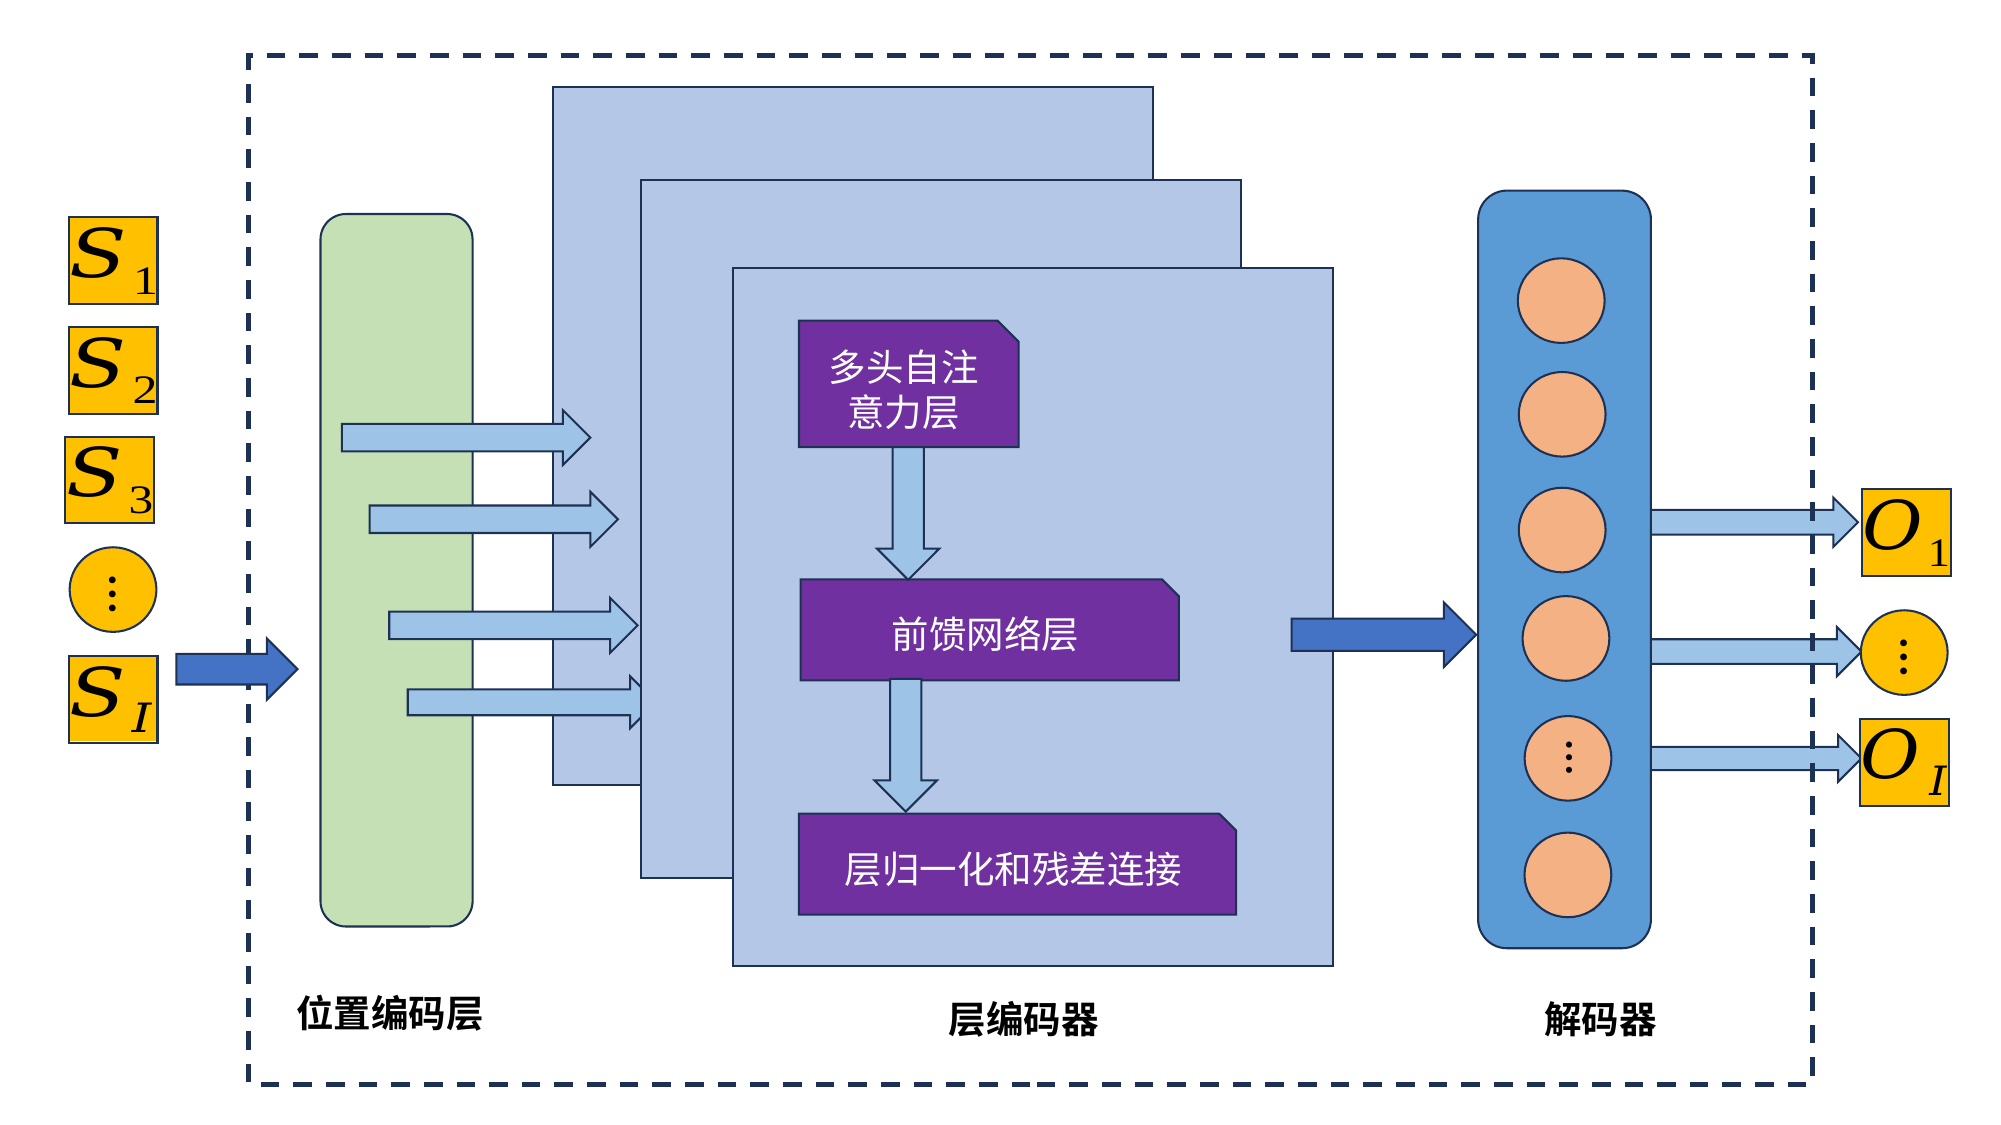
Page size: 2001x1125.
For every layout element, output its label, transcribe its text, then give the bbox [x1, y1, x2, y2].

text_box 多头自注意力层 [797, 319, 1020, 449]
text_box … [93, 558, 159, 657]
text_box [732, 267, 1334, 967]
text_box [640, 179, 1242, 879]
text_box [247, 55, 1813, 1085]
text_box [1859, 609, 1935, 692]
text_box [1523, 831, 1613, 919]
text_box [388, 595, 640, 656]
text_box [1290, 599, 1477, 670]
text_box [1477, 189, 1652, 950]
text_box … [1885, 621, 1950, 720]
text_box [1813, 732, 1859, 785]
text_box [1813, 495, 1860, 550]
text_box 前馈网络层 [799, 578, 1180, 682]
text_box [340, 407, 592, 468]
text_box [175, 635, 299, 703]
text_box [1517, 370, 1607, 458]
text_box [1517, 486, 1607, 574]
text_box [68, 546, 144, 629]
text_box [1813, 624, 1860, 679]
text_box [1540, 719, 1613, 802]
text_box 解码器 [1529, 988, 1752, 1049]
text_box [319, 212, 474, 928]
text_box [874, 446, 942, 582]
text_box 位置编码层 [281, 983, 504, 1043]
text_box [406, 673, 640, 731]
text_box 层归一化和残差连接 [797, 812, 1238, 916]
text_box [368, 489, 620, 550]
text_box [1516, 257, 1606, 344]
text_box [872, 677, 940, 814]
text_box [1521, 595, 1611, 682]
text_box … [1526, 716, 1587, 792]
